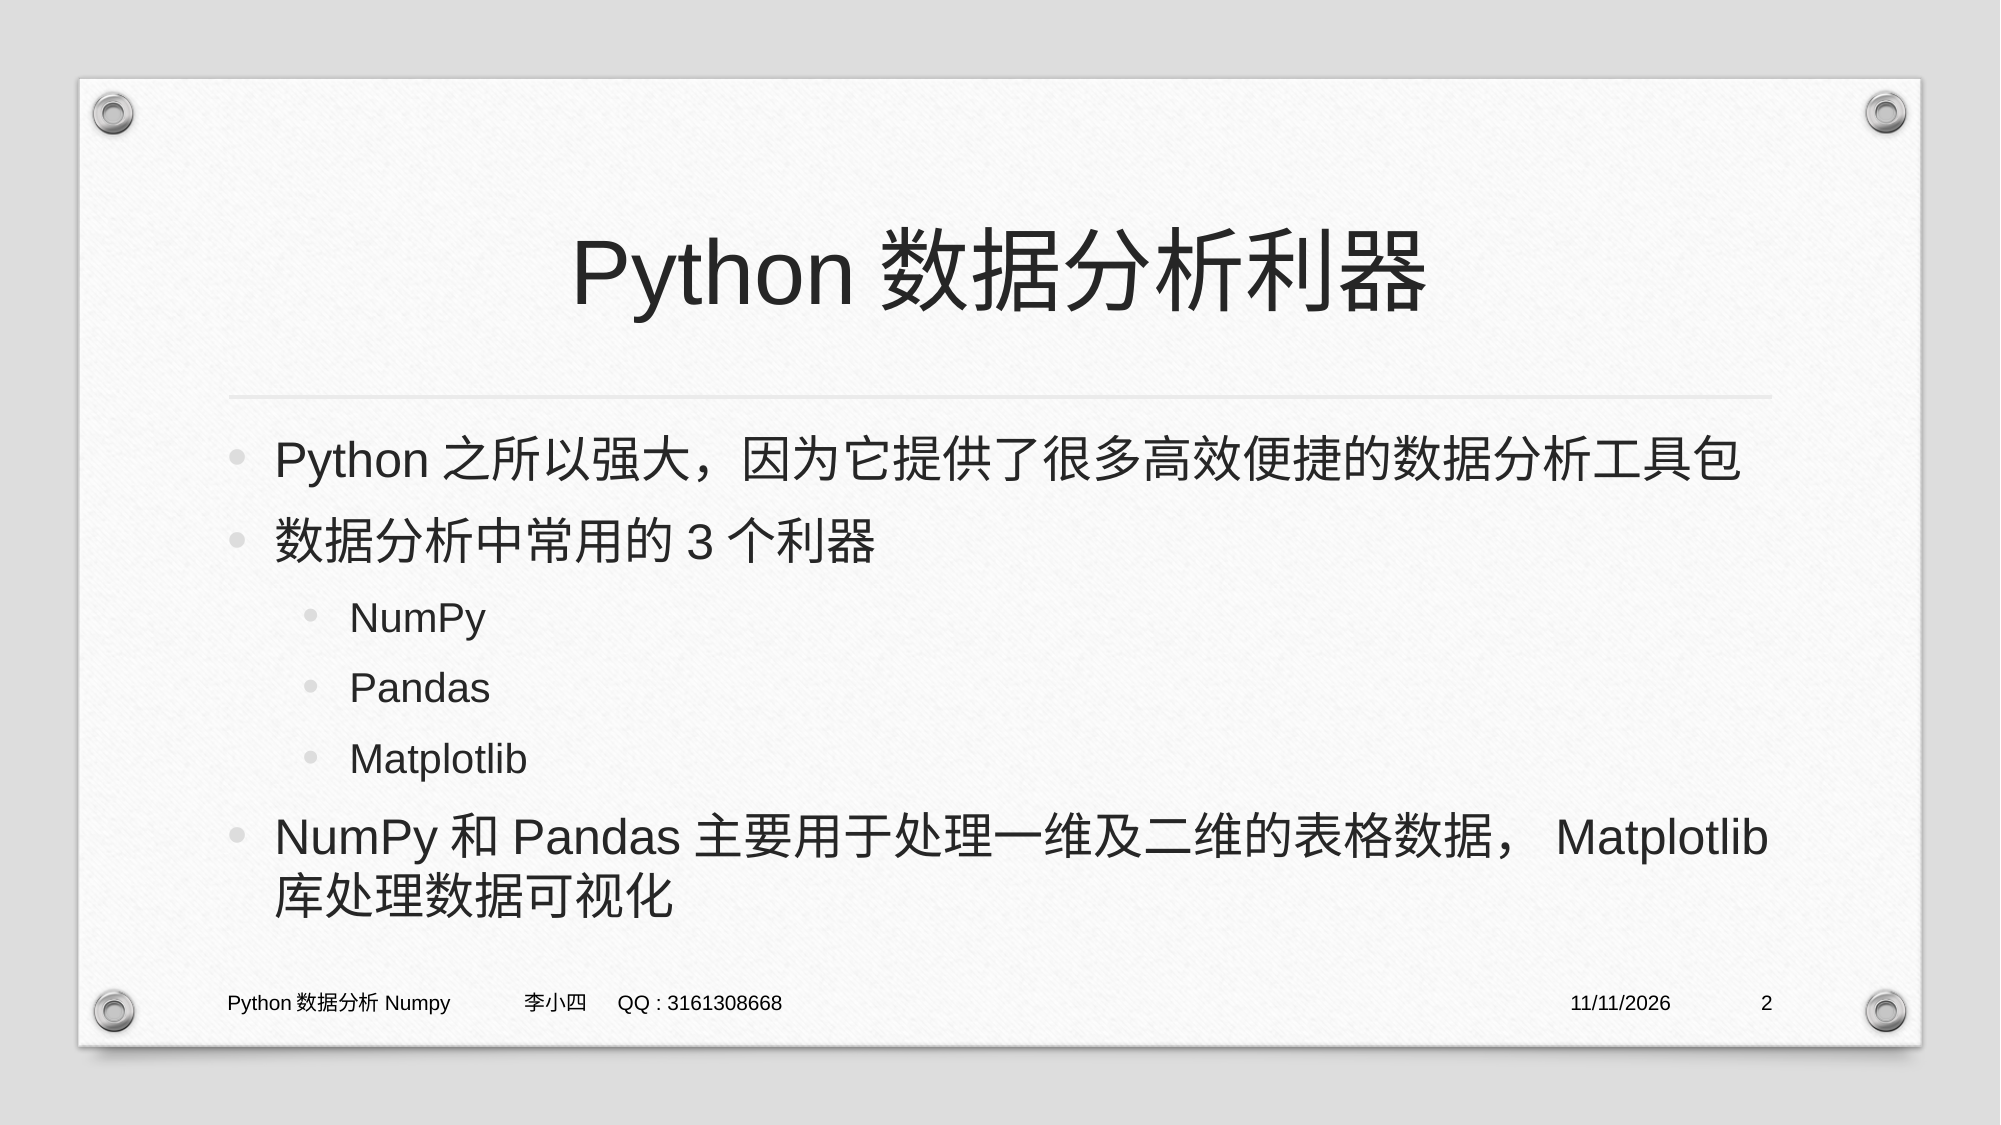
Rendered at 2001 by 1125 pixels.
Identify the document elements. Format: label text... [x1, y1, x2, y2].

title Python数据分析利器 [212, 161, 1788, 375]
list Python之所以强大，因为它提供了很多高效便捷的数据分析工具包 数据分析中常用的3个利器 NumPy Pandas Matplotlib NumPy和Pandas主要用于处理一维及二维的表格数据，Matplotlib库处理数据可视化 [212, 419, 1788, 964]
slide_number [1423, 979, 1686, 1025]
footer Python数据分析Numpy 李小四 QQ : 3161308668 [212, 979, 1411, 1025]
picture [0, 0, 2000, 1125]
slide_number 2 [1698, 979, 1788, 1025]
